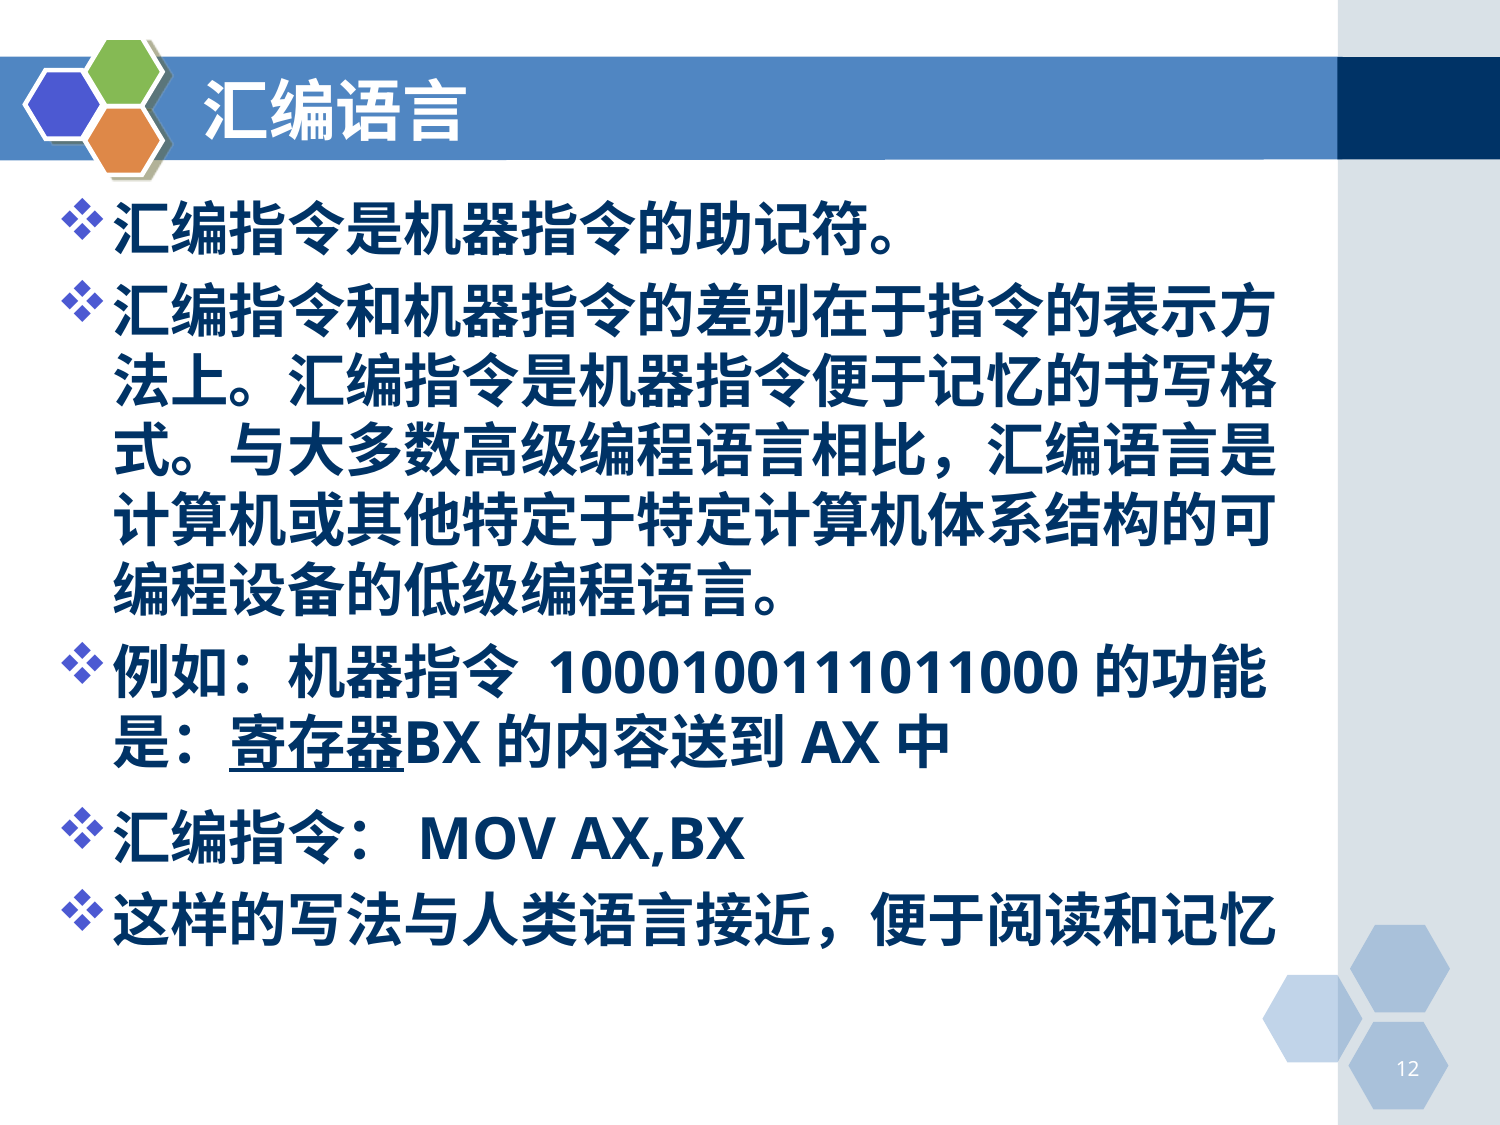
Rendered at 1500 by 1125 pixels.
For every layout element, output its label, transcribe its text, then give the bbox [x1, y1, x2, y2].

list 汇编指令是机器指令的助记符。 汇编指令和机器指令的差别在于指令的表示方法上。汇编指令是机器指令便于记忆的书写格式。与大多数高级编程语言相比，汇编语言是计算机或其他特定于特定计算机体系结构的可编程设备的低级编程语言。 例如：机器指令 1000100111011000的功能是：寄存器BX的内容送到AX中 汇编指令：MOV AX,BX 这样的写法与人类语言接近，便于阅读和记忆 [41, 184, 1321, 1094]
slide_number 12 [1359, 1047, 1435, 1086]
title 汇编语言 [187, 62, 1288, 155]
